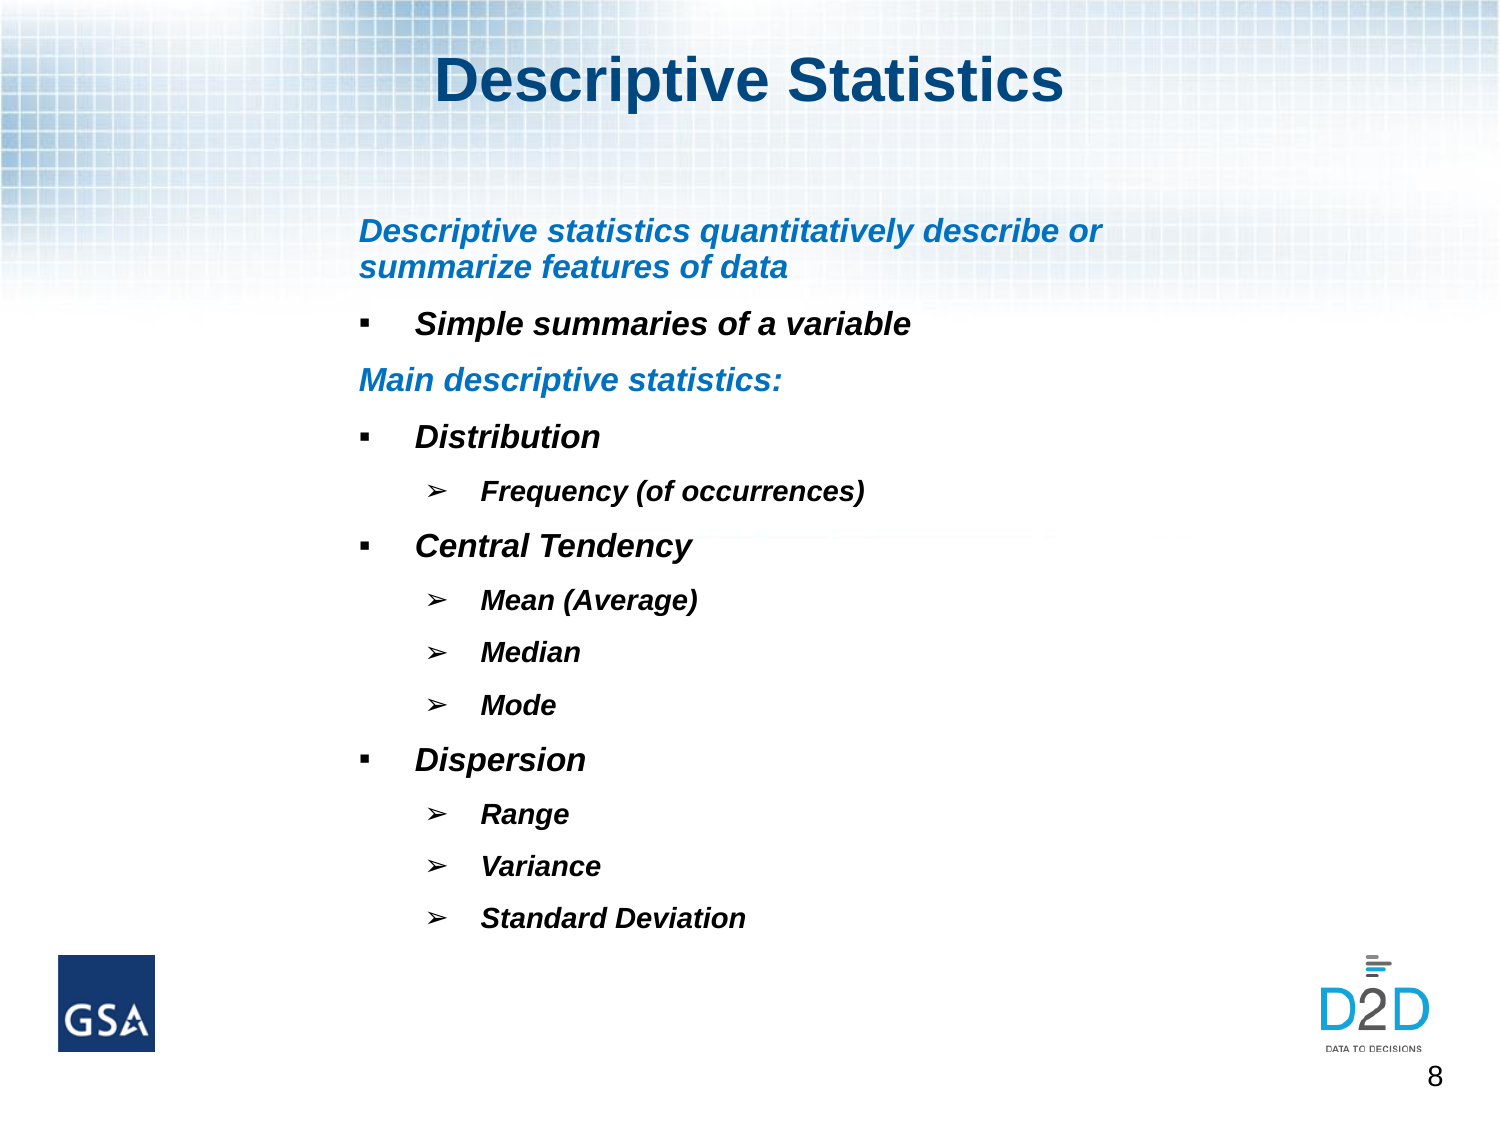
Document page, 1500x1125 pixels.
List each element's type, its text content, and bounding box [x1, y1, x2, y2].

slide_number 8 [1412, 1012, 1500, 1100]
picture [58, 955, 155, 1052]
title Descriptive Statistics [75, 31, 1425, 207]
picture [0, 0, 1500, 539]
picture [1310, 955, 1440, 1052]
list Descriptive statistics quantitatively describe or summarize features of data Simple summaries of a variable Main descriptive statistics: Distribution Frequency (of occurrences) Central Tendency Mean (Average) Median Mode Dispersion Range Variance Standard Deviation [324, 206, 1222, 1049]
